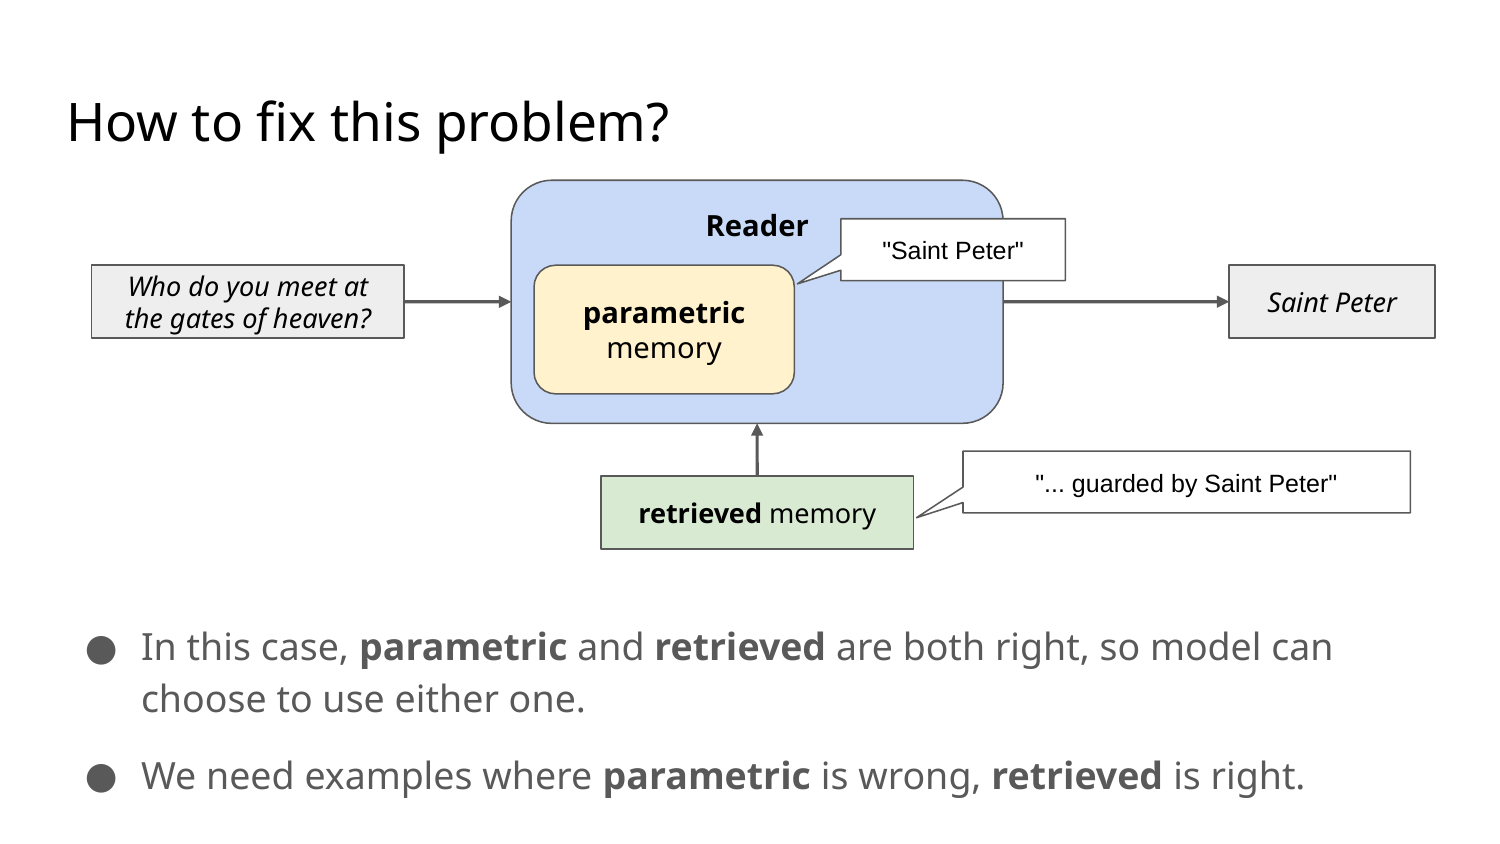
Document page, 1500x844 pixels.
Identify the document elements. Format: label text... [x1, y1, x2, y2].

list In this case, parametric and retrieved are both right, so model can choose to use either one. We need examples where parametric is wrong, retrieved is right. [51, 601, 1449, 814]
title How to fix this problem? [51, 72, 1449, 167]
text_box Saint Peter [1229, 265, 1436, 339]
text_box retrieved memory [601, 475, 914, 549]
text_box Who do you meet at the gates of heaven? [91, 265, 404, 339]
text_box "Saint Peter" [797, 218, 1066, 284]
text_box Reader [511, 180, 1004, 424]
text_box parametric memory [534, 265, 795, 394]
text_box "... guarded by Saint Peter" [916, 451, 1411, 518]
